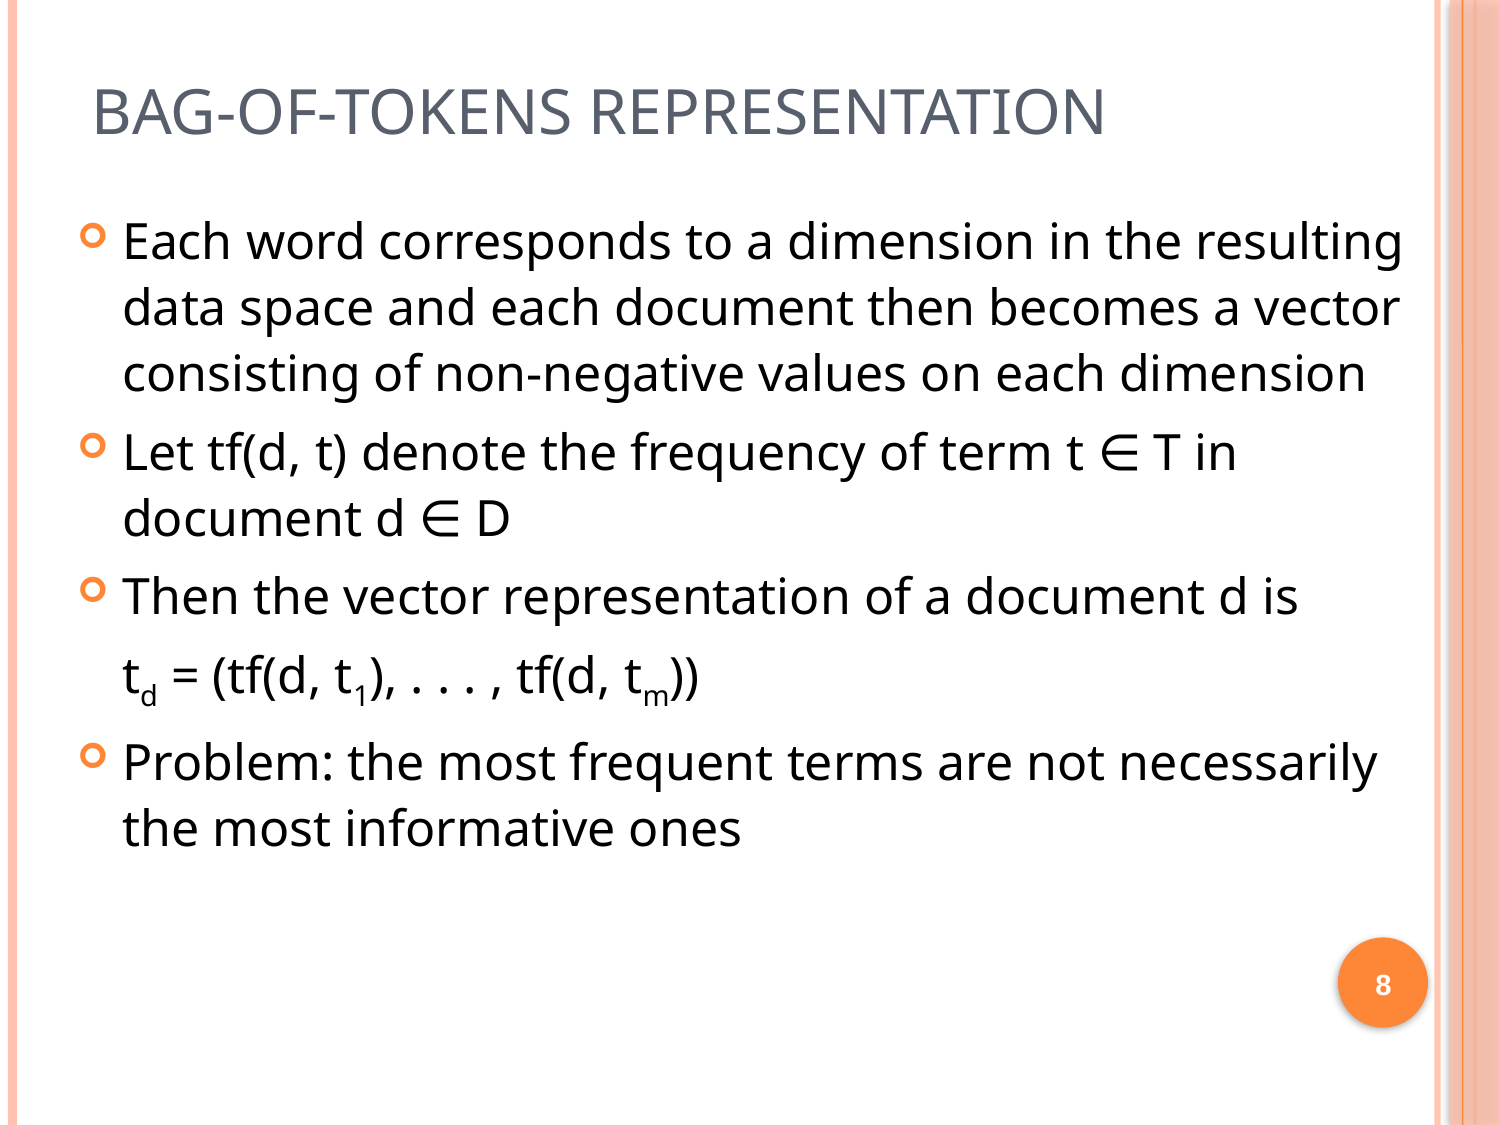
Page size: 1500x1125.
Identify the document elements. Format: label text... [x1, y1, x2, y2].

list Each word corresponds to a dimension in the resulting data space and each document then becomes a vector consisting of non-negative values on each dimension Let tf(d, t) denote the frequency of term t ∈ T in document d ∈ D Then the vector representation of a document d is td = (tf(d, t1), . . . , tf(d, tm)) Problem: the most frequent terms are not necessarily the most informative ones [62, 196, 1424, 1051]
title Bag-Of-Tokens Representation [76, 54, 1353, 155]
slide_number 8 [1333, 940, 1434, 1026]
